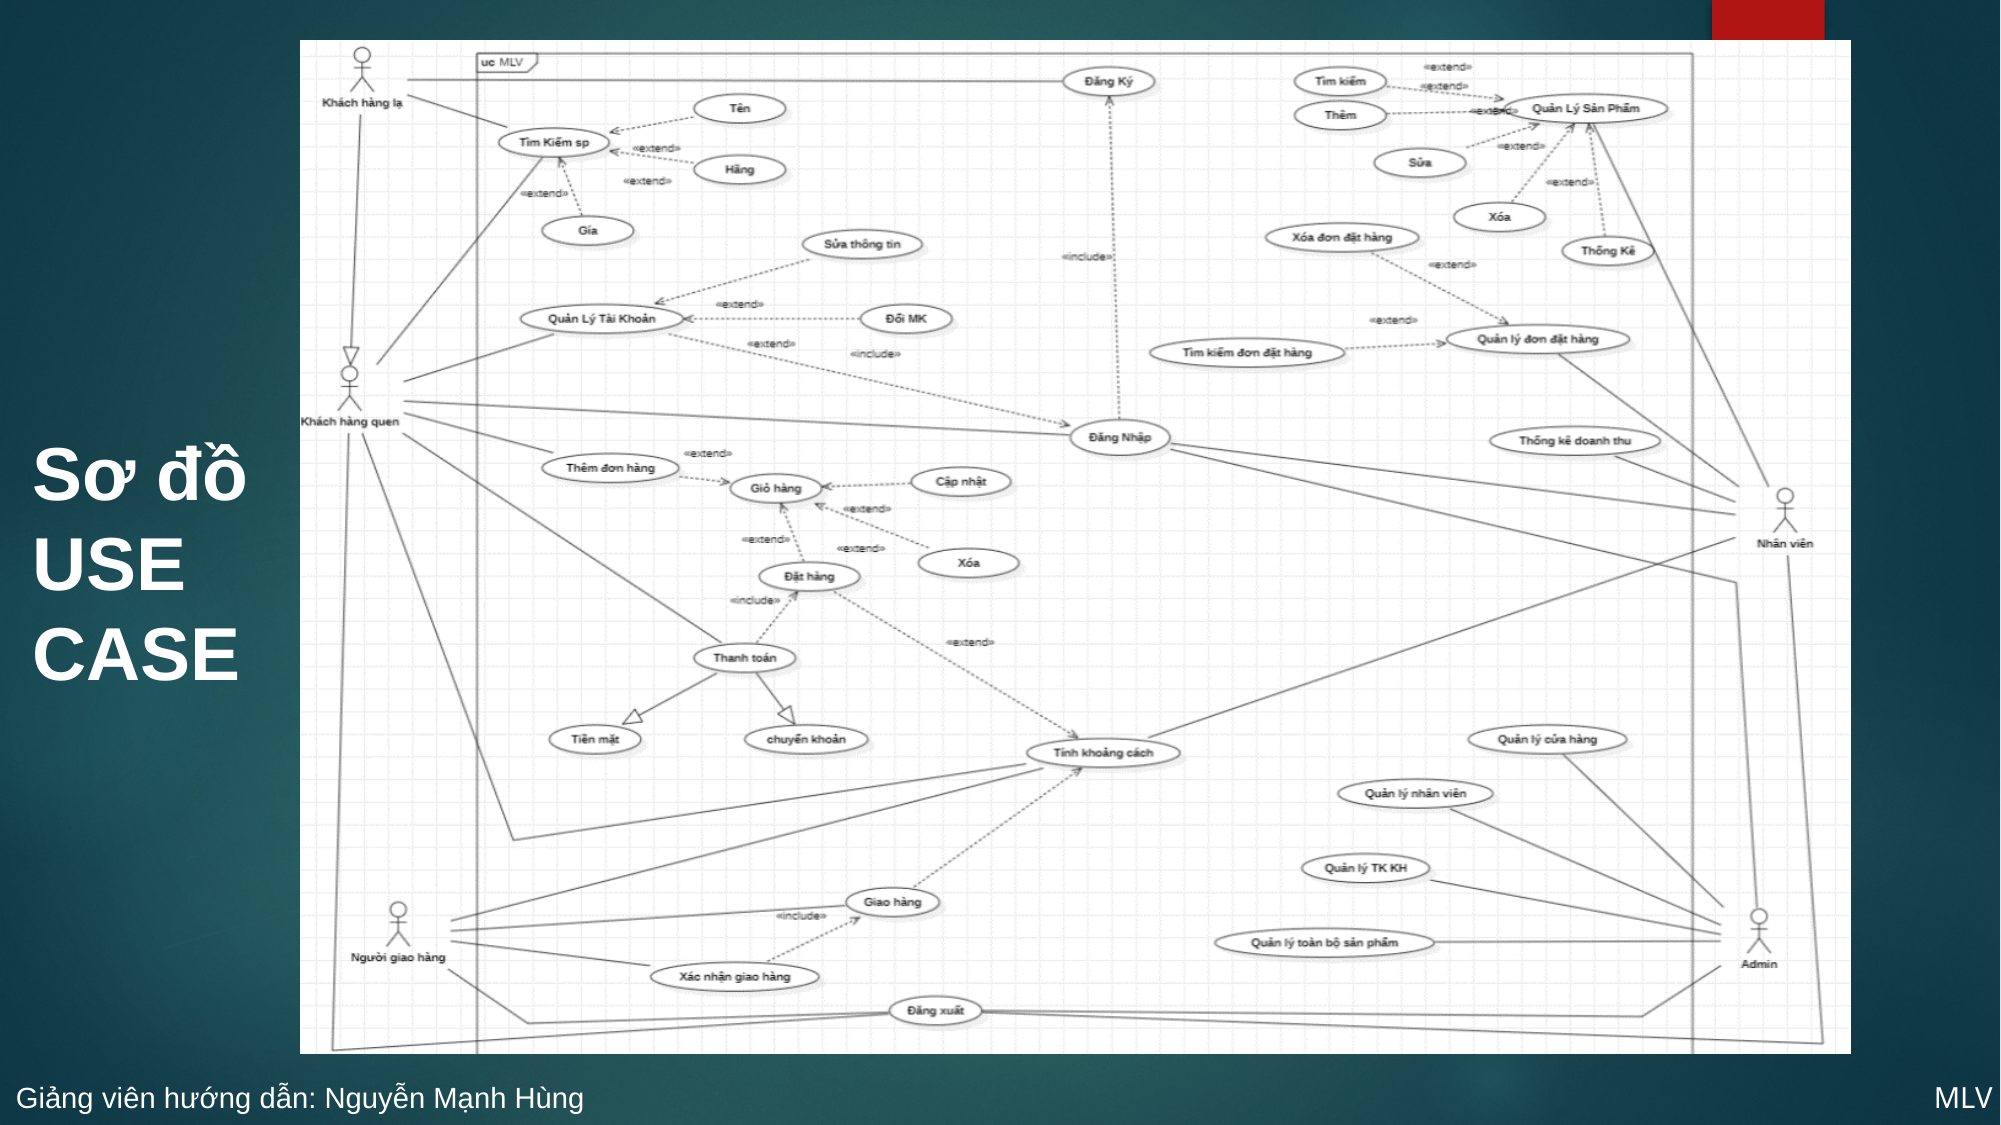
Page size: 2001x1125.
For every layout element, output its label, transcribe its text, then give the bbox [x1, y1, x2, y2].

picture [0, 0, 1852, 1125]
text_box Giảng viên hướng dẫn: Nguyễn Mạnh Hùng [1, 1071, 601, 1122]
text_box Sơ đồ USE CASE [17, 418, 295, 704]
text_box MLV [1918, 1071, 2000, 1122]
